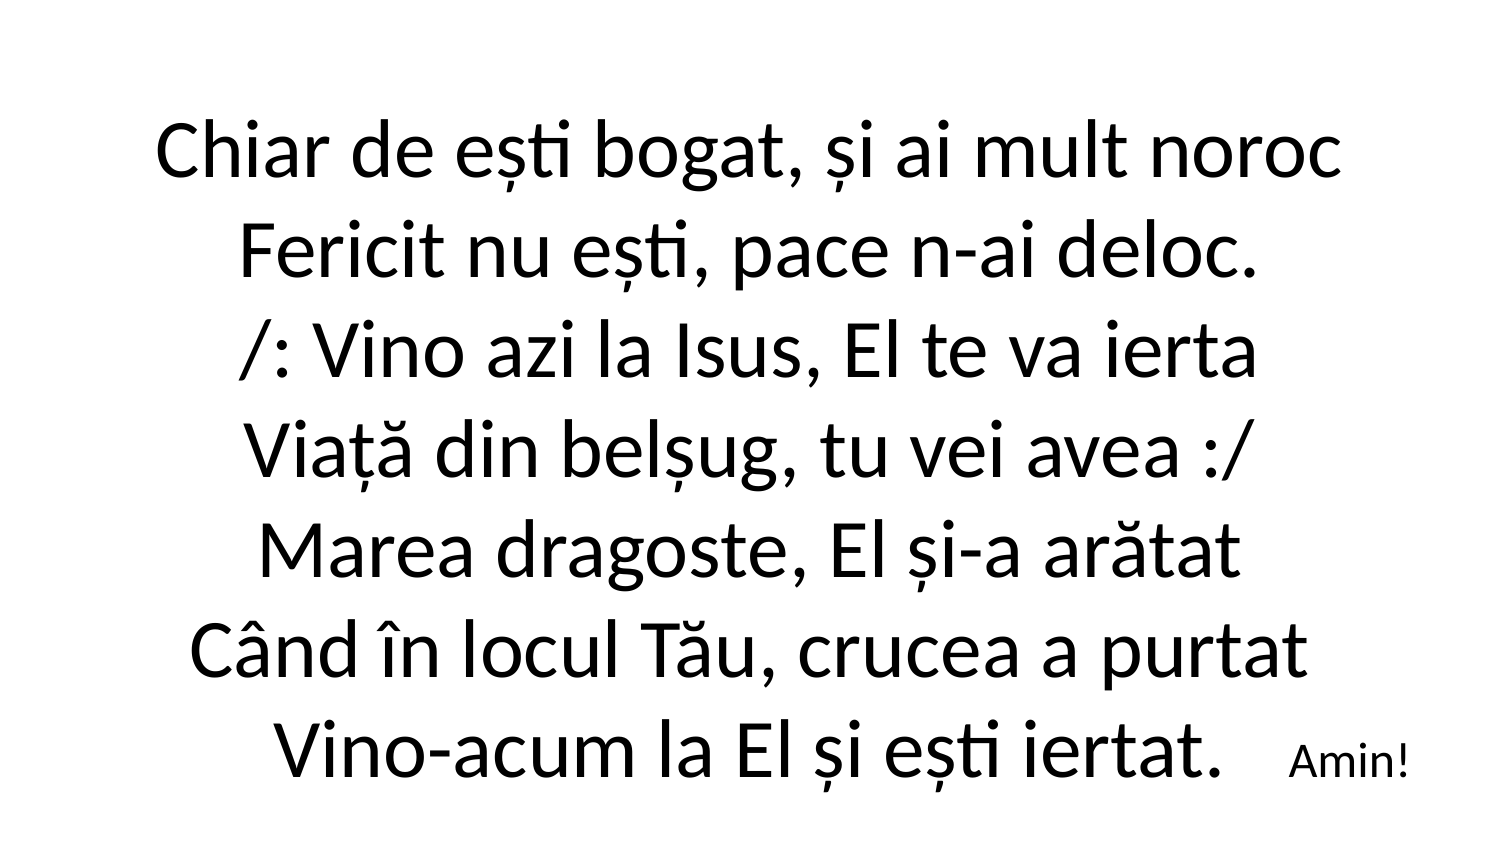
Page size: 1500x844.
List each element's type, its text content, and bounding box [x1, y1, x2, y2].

text_box Chiar de ești bogat, și ai mult noroc Fericit nu ești, pace n-ai deloc. /: Vino azi la Isus, El te va ierta Viață din belșug, tu vei avea :/ Marea dragoste, El și-a arătat Când în locul Tău, crucea a purtat Vino-acum la El și ești iertat. [141, 42, 1359, 802]
text_box Amin! [1273, 674, 1427, 795]
